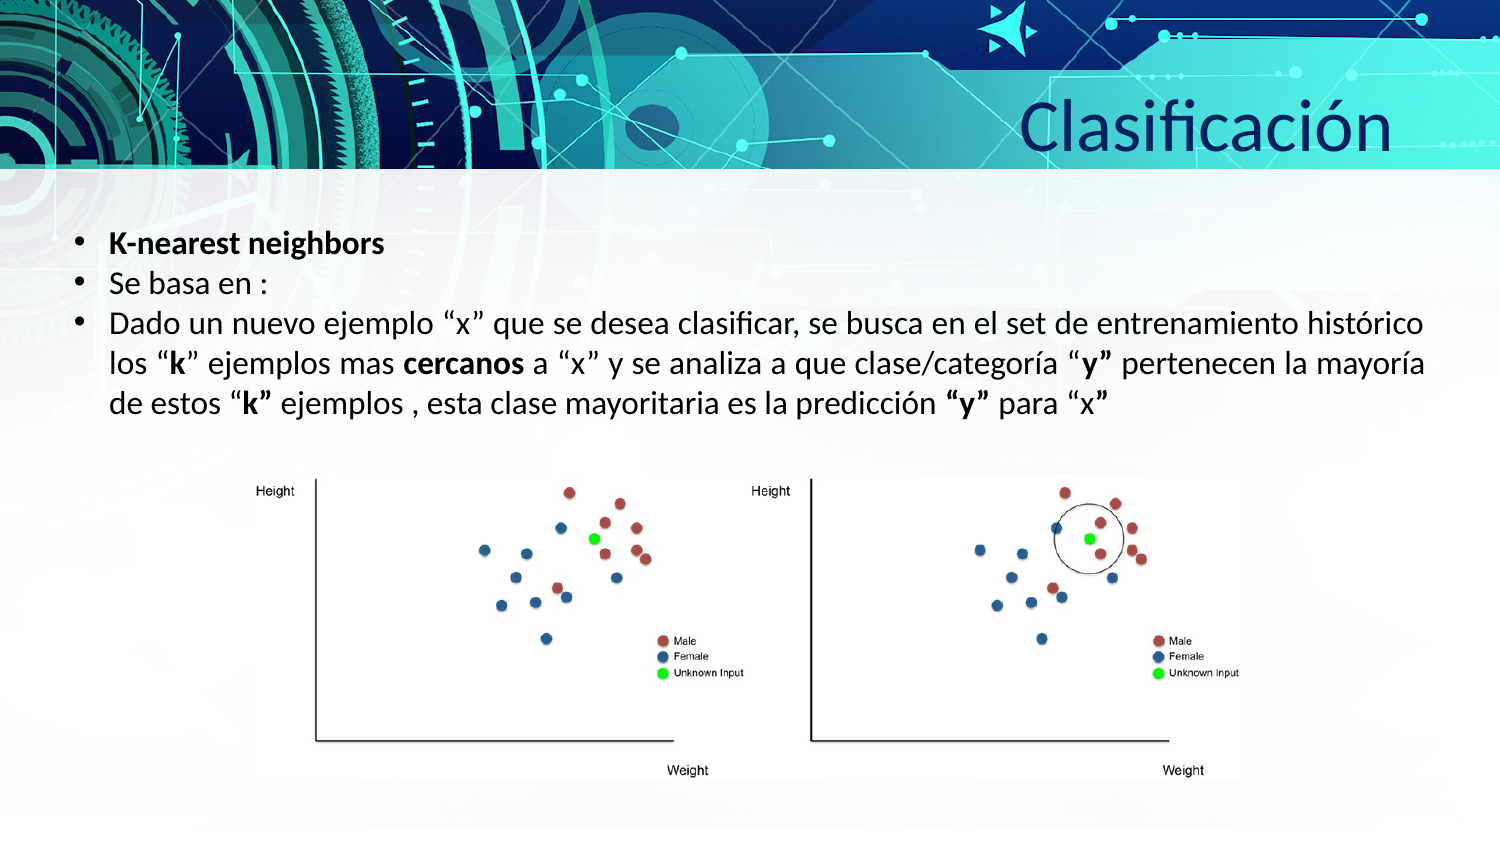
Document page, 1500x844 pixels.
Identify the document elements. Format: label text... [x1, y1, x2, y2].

text_box Clasificación [73, 71, 1426, 171]
text_box K-nearest neighbors Se basa en : Dado un nuevo ejemplo “x” que se desea clasificar, se busca en el set de entrenamiento histórico los “k” ejemplos mas cercanos a “x” y se analiza a que clase/categoría “y” pertenecen la mayoría de estos “k” ejemplos , esta clase mayoritaria es la predicción “y” para “x” [73, 221, 1426, 798]
picture [0, 0, 1500, 844]
